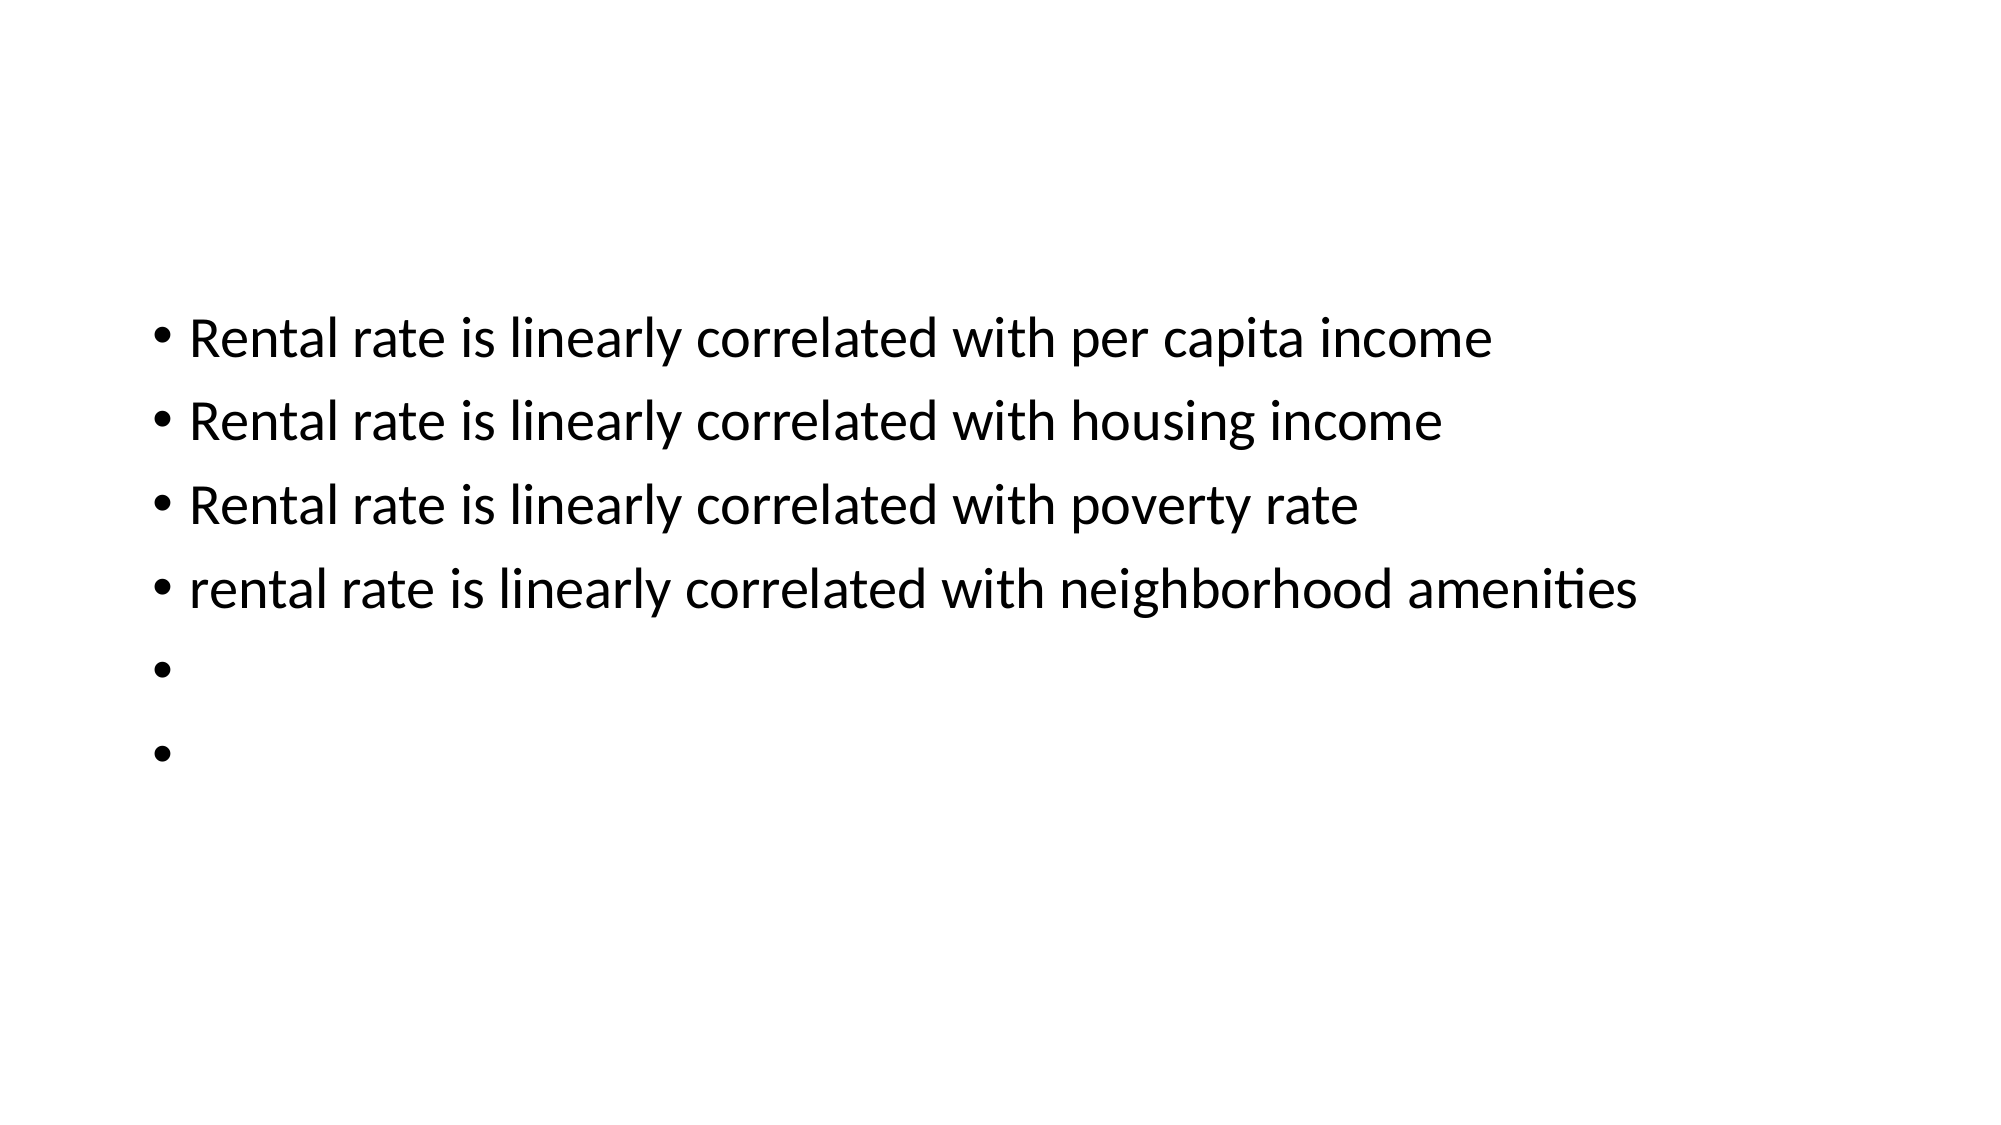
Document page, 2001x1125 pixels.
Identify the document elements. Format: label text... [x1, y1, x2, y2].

list Rental rate is linearly correlated with per capita income Rental rate is linearly correlated with housing income Rental rate is linearly correlated with poverty rate rental rate is linearly correlated with neighborhood amenities [137, 299, 1863, 1014]
